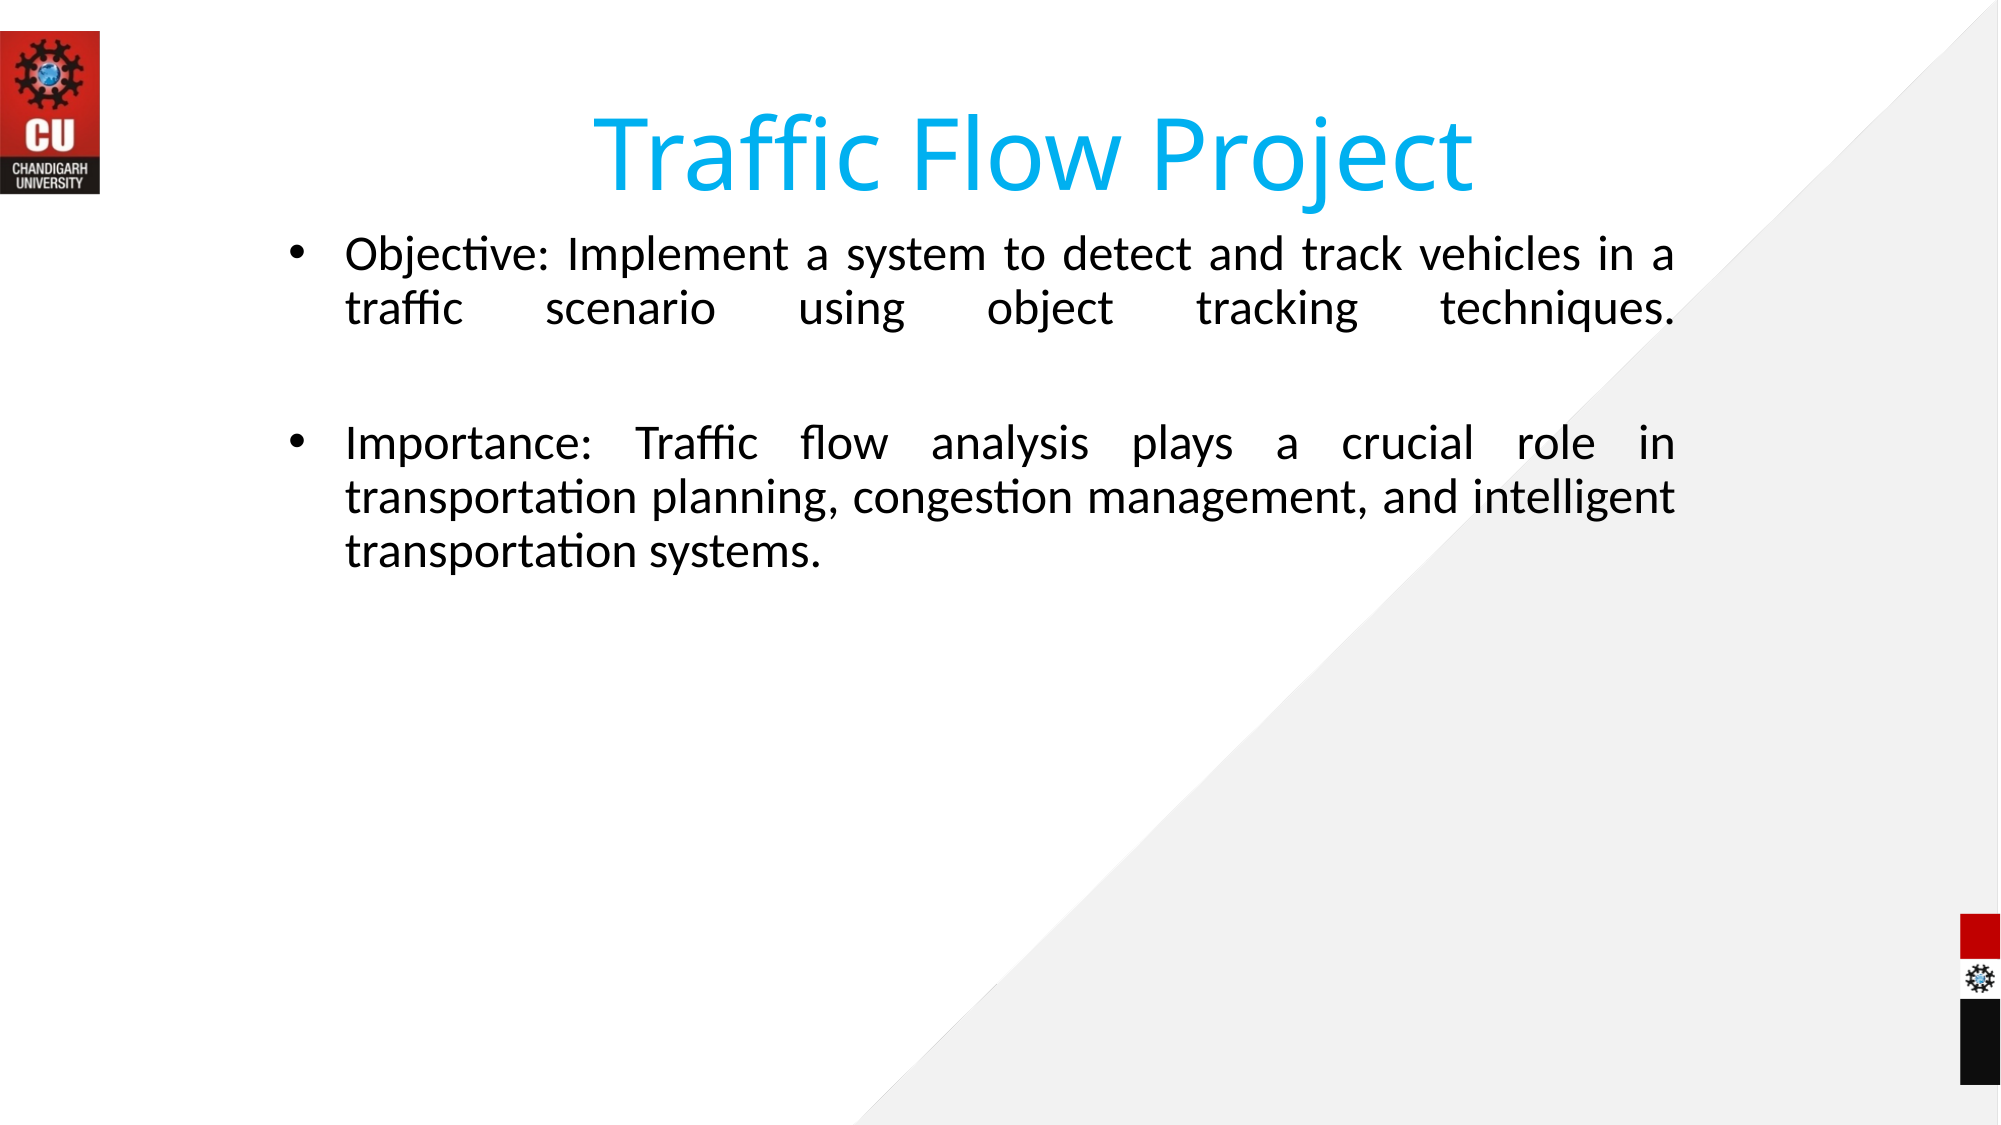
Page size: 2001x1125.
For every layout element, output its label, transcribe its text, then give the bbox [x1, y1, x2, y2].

picture [0, 0, 2001, 1125]
subtitle Objective: Implement a system to detect and track vehicles in a traffic scenario using object tracking techniques. Importance: Traffic flow analysis plays a crucial role in transportation planning, congestion management, and intelligent transportation systems. [273, 219, 1692, 1043]
title Traffic Flow Project [150, 35, 1920, 220]
